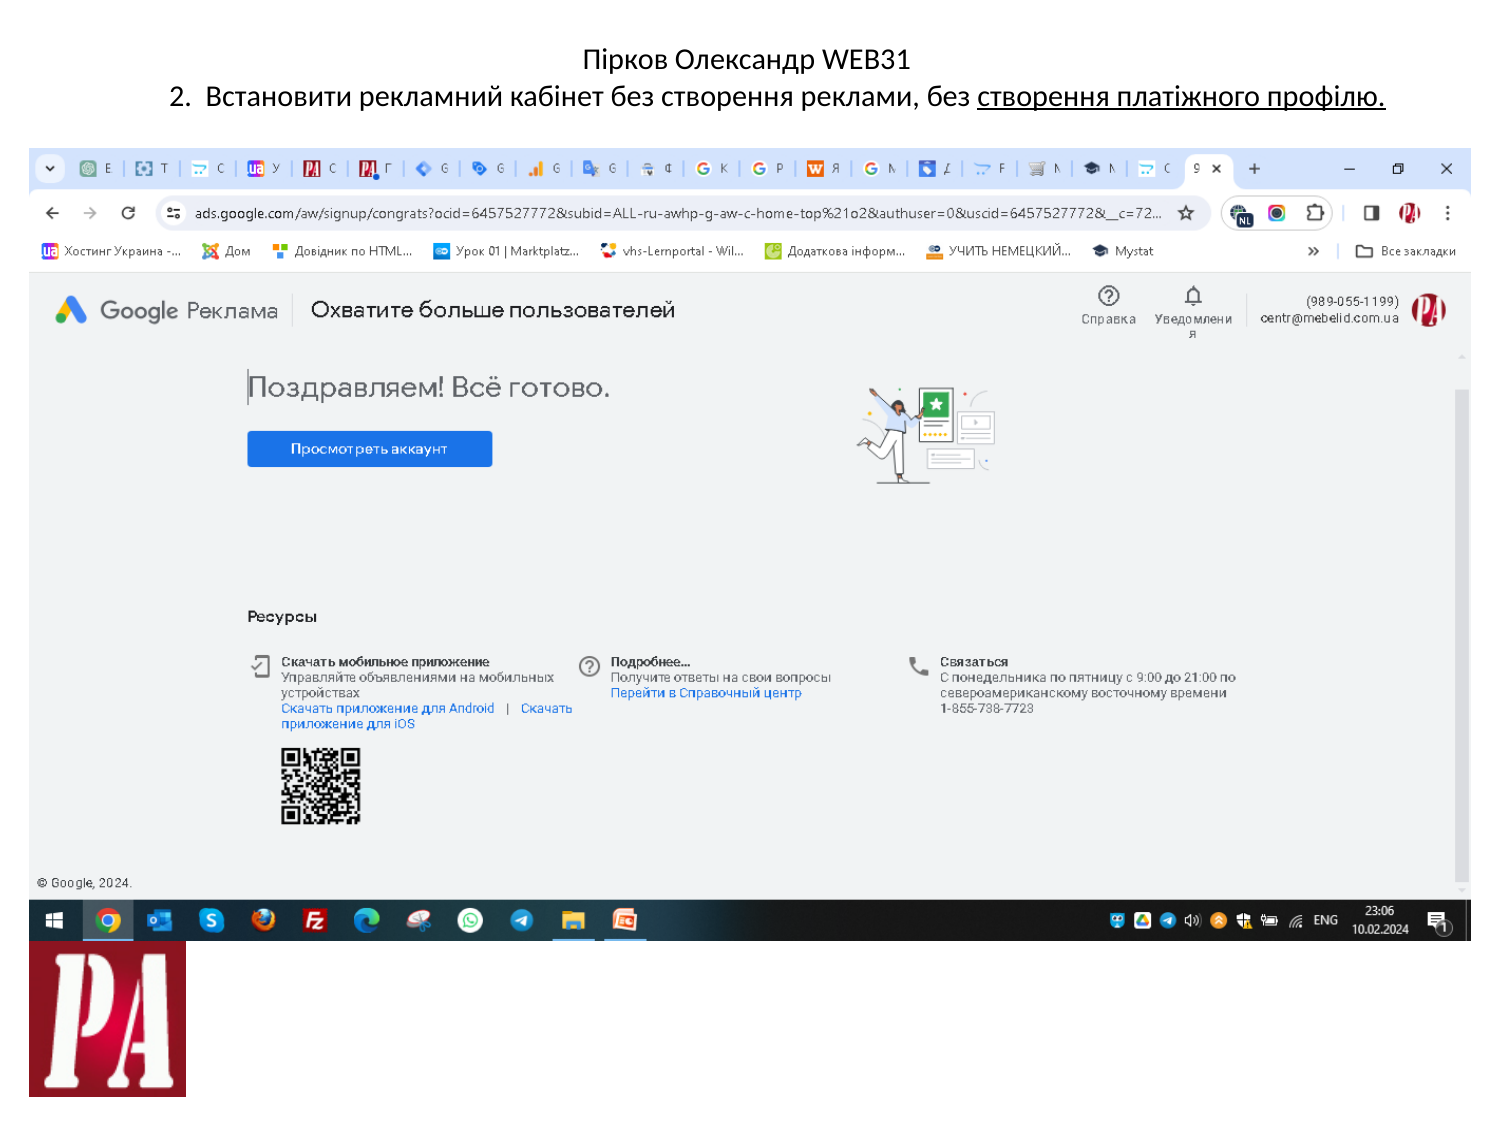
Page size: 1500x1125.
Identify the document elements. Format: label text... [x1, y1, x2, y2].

title Пірков Олександр WEB31 2. Встановити рекламний кабінет без створення реклами, без створення платіжного профілю. [75, 30, 1425, 147]
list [29, 948, 186, 1097]
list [29, 148, 1471, 941]
